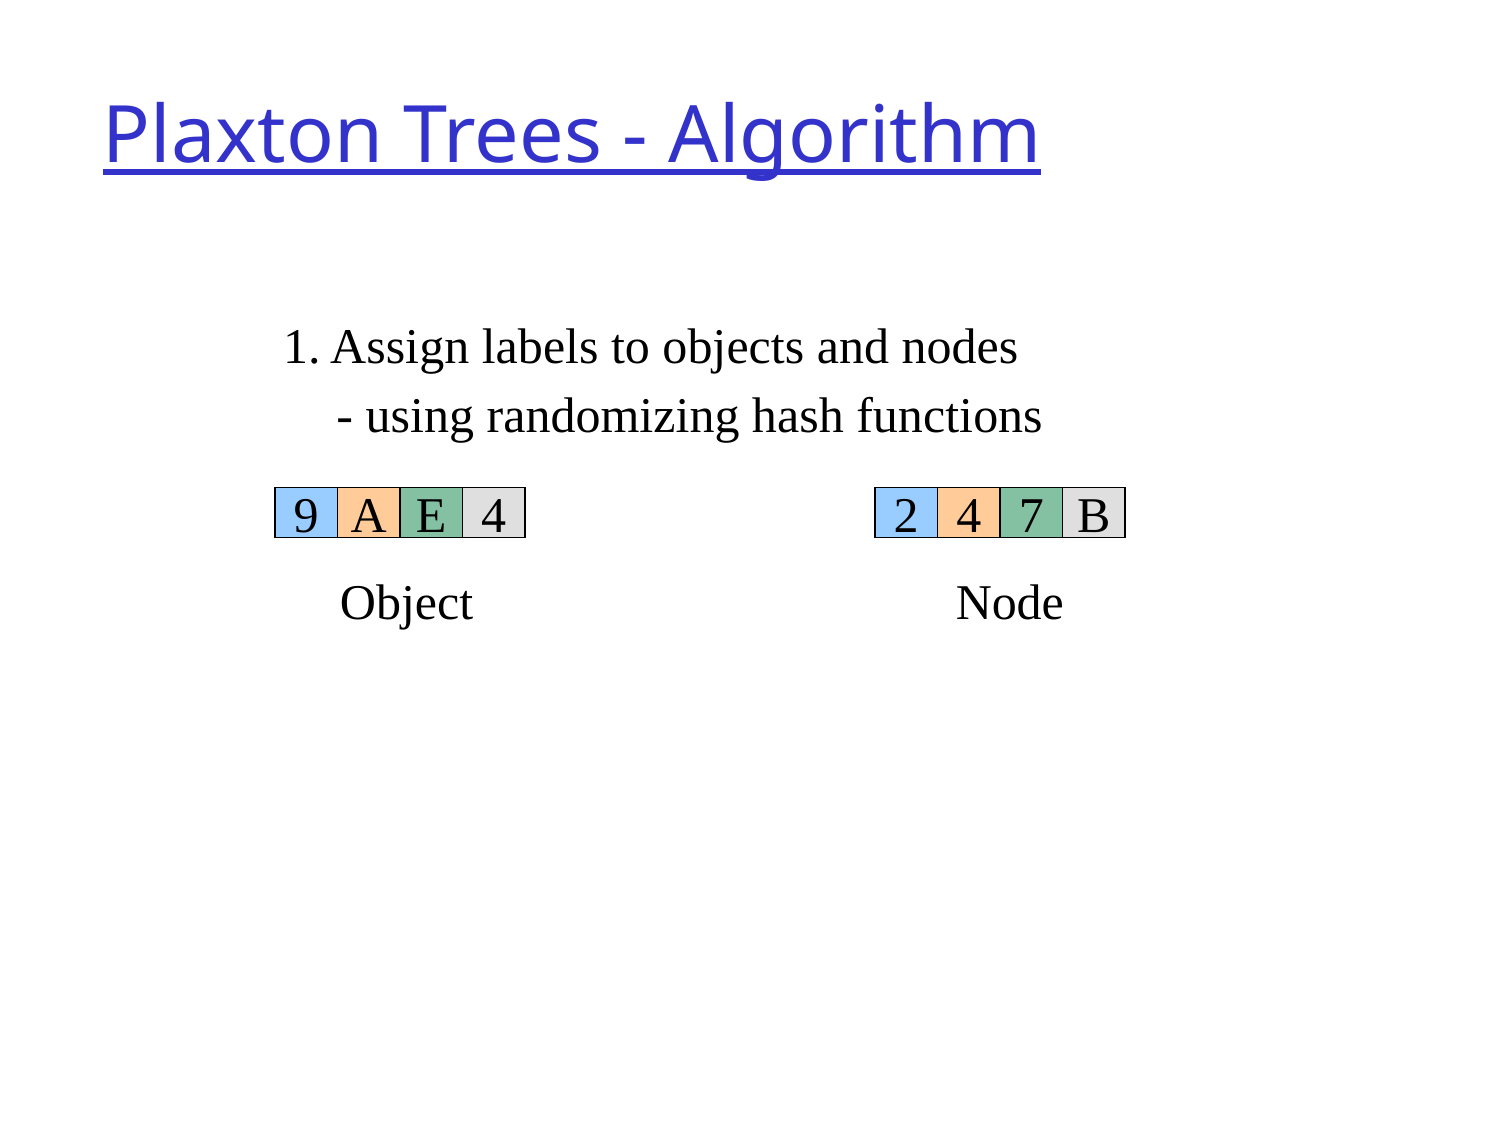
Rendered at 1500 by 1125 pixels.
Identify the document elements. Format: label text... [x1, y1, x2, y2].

text_box 1. Assign labels to objects and nodes [268, 306, 1047, 382]
text_box Object [325, 562, 489, 638]
text_box - using randomizing hash functions [309, 374, 1059, 450]
text_box Node [941, 562, 1079, 638]
title Plaxton Trees - Algorithm [87, 37, 1363, 226]
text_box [874, 487, 1126, 538]
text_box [274, 487, 526, 538]
